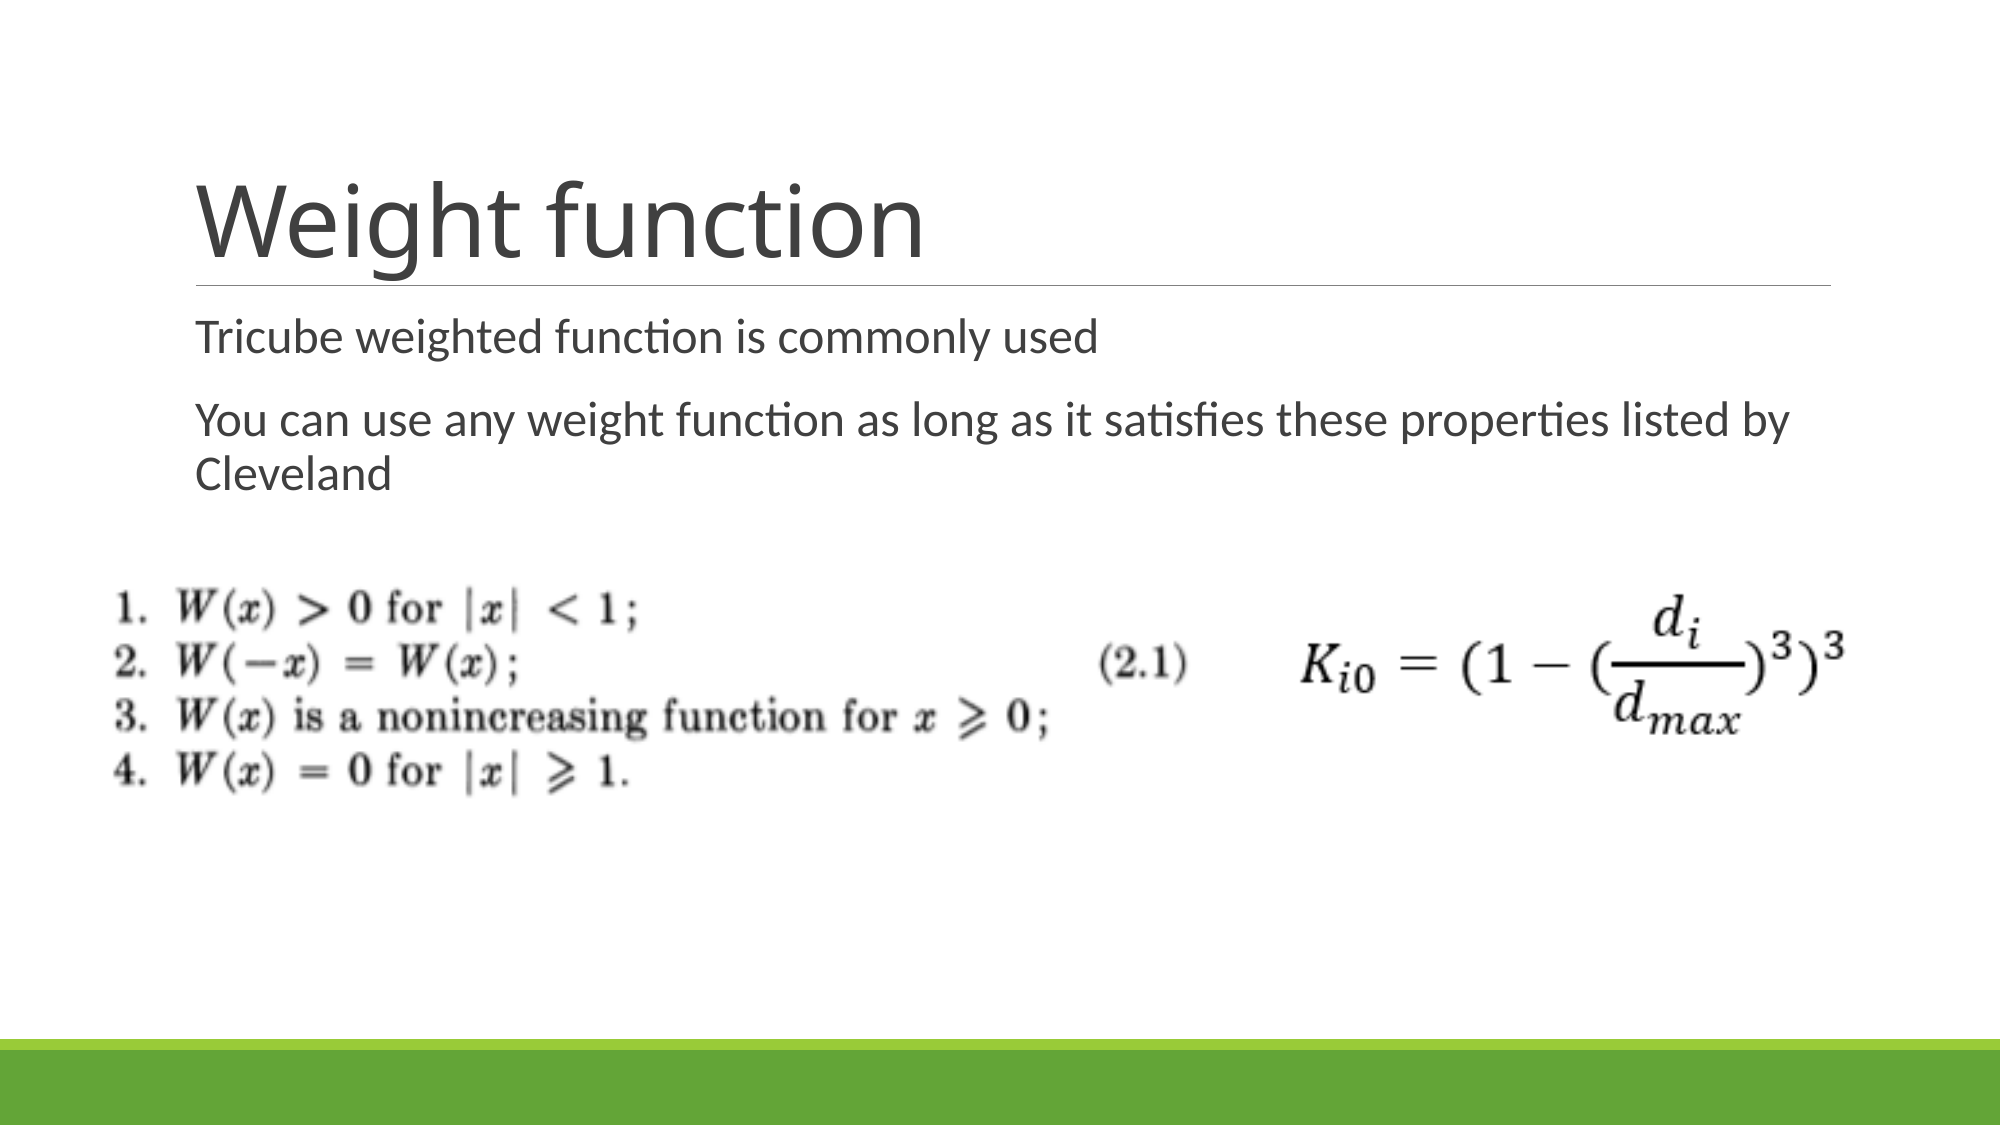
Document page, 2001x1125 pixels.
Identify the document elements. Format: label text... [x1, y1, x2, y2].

list Tricube weighted function is commonly used You can use any weight function as long as it satisfies these properties listed by Cleveland [180, 302, 1830, 963]
picture [92, 572, 1207, 840]
title Weight function [180, 47, 1830, 285]
picture [1249, 572, 1906, 766]
